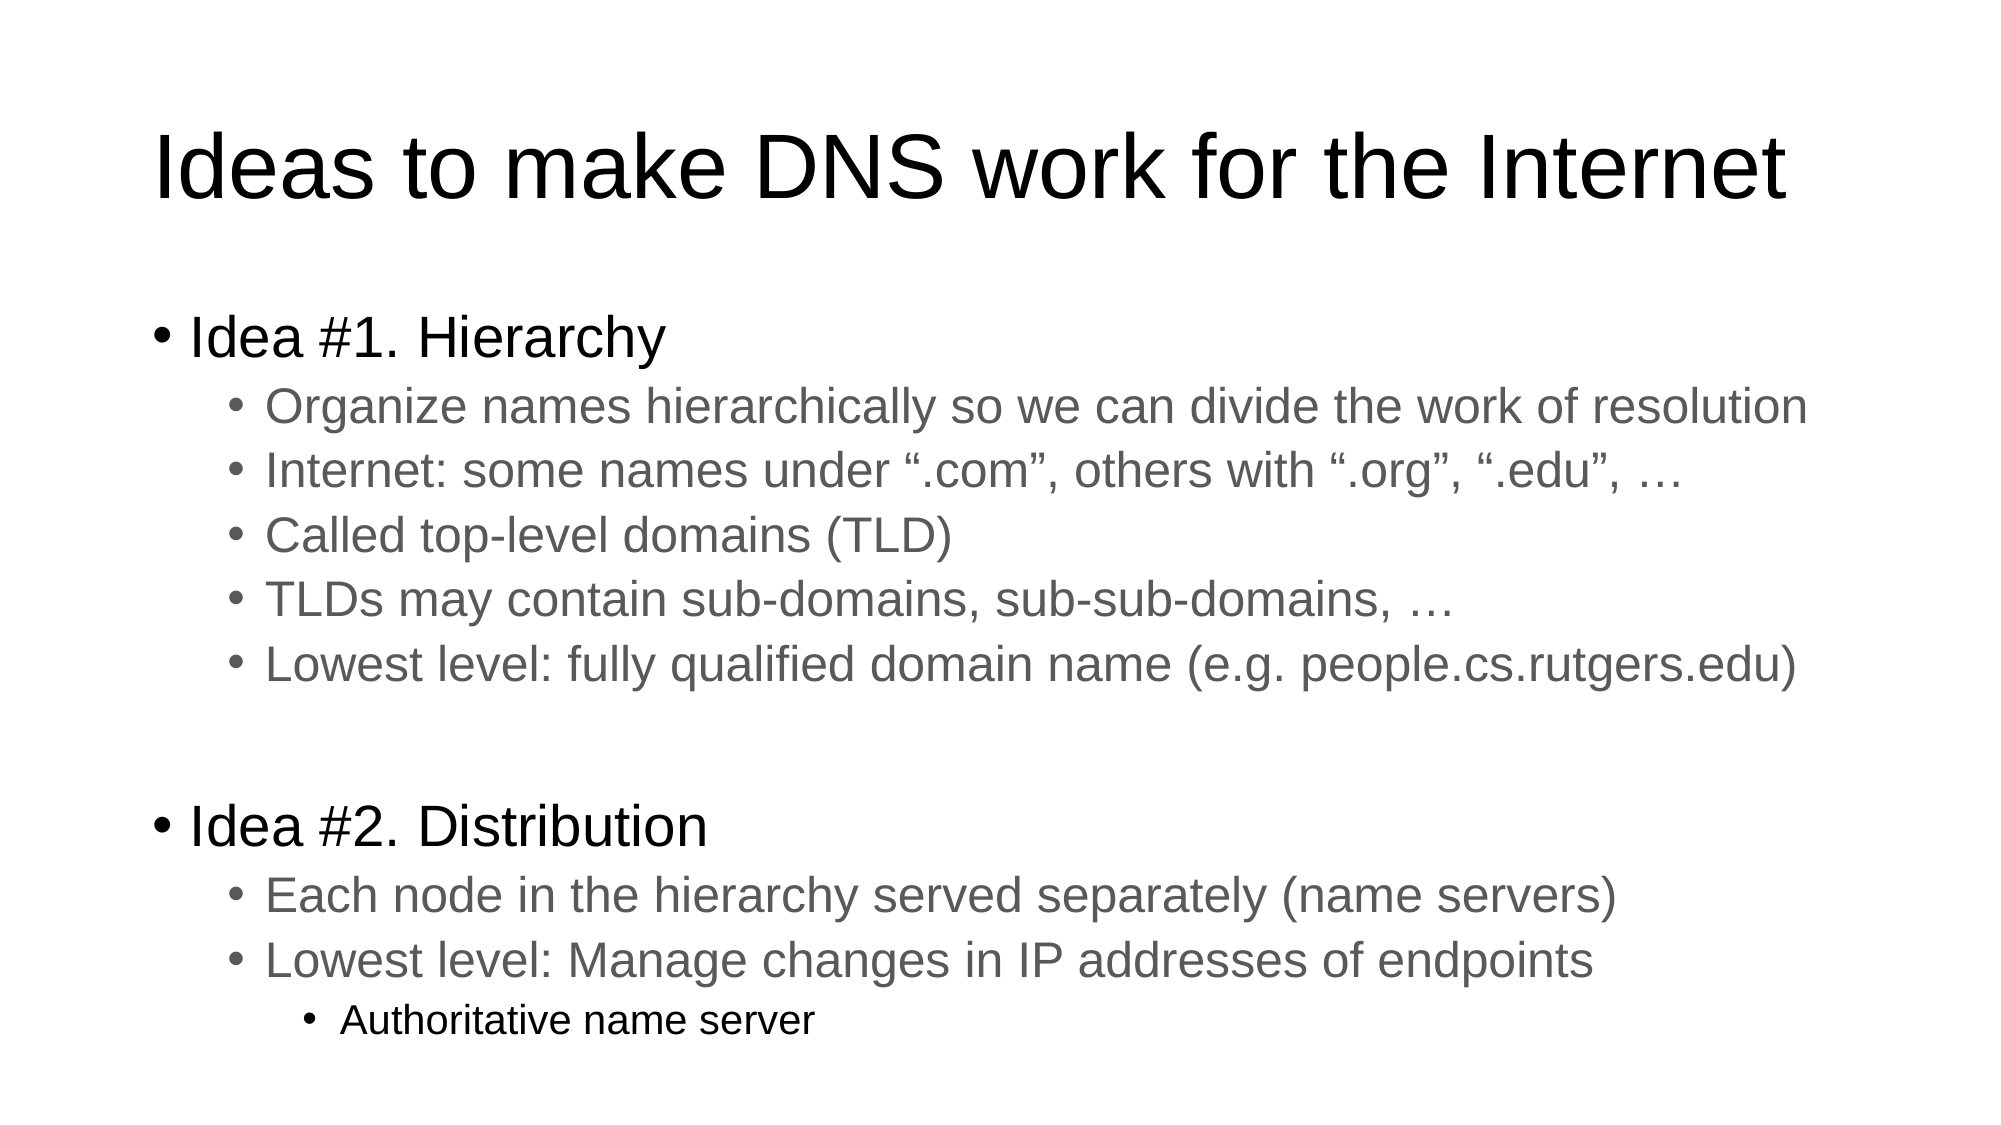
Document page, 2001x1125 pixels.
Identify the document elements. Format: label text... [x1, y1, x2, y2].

list Idea #1. Hierarchy Organize names hierarchically so we can divide the work of resolution Internet: some names under “.com”, others with “.org”, “.edu”, … Called top-level domains (TLD) TLDs may contain sub-domains, sub-sub-domains, … Lowest level: fully qualified domain name (e.g. people.cs.rutgers.edu) Idea #2. Distribution Each node in the hierarchy served separately (name servers) Lowest level: Manage changes in IP addresses of endpoints Authoritative name server [137, 299, 1863, 1095]
title Ideas to make DNS work for the Internet [137, 59, 1863, 278]
